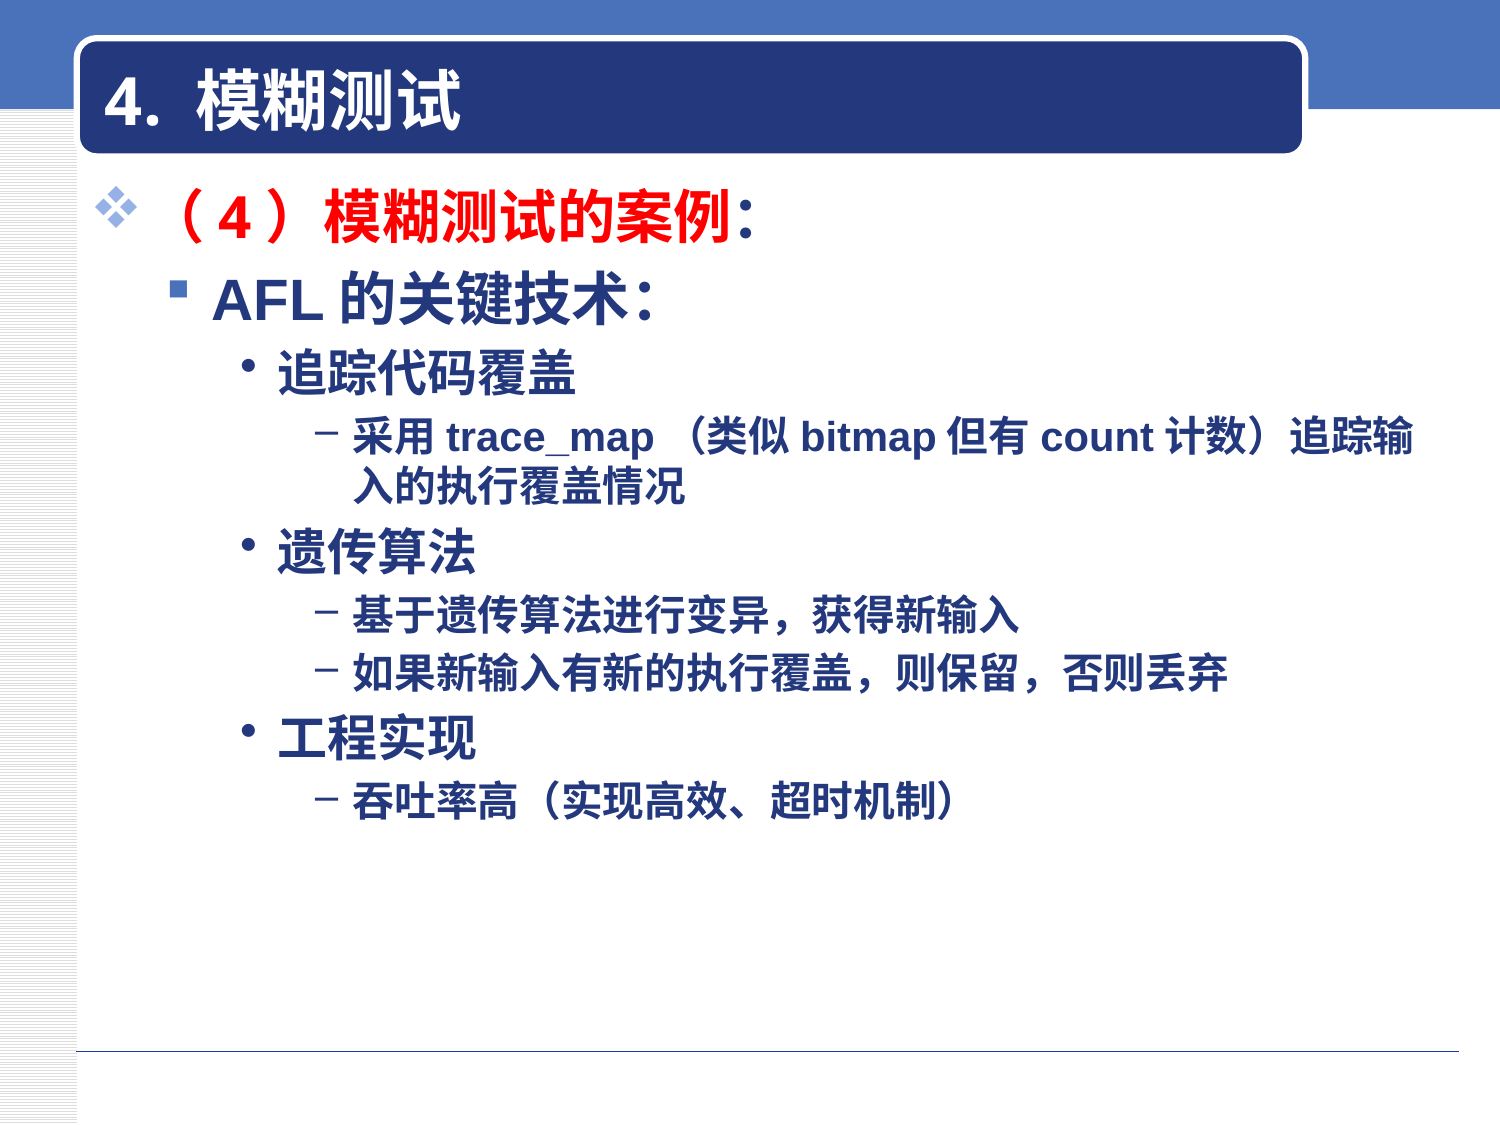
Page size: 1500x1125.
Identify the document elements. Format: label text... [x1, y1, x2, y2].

list （4）模糊测试的案例： AFL的关键技术： 追踪代码覆盖 采用trace_map（类似bitmap但有count计数）追踪输入的执行覆盖情况 遗传算法 基于遗传算法进行变异，获得新输入 如果新输入有新的执行覆盖，则保留，否则丢弃 工程实现 吞吐率高（实现高效、超时机制） [75, 172, 1471, 920]
title 4. 模糊测试 [89, 52, 1425, 145]
